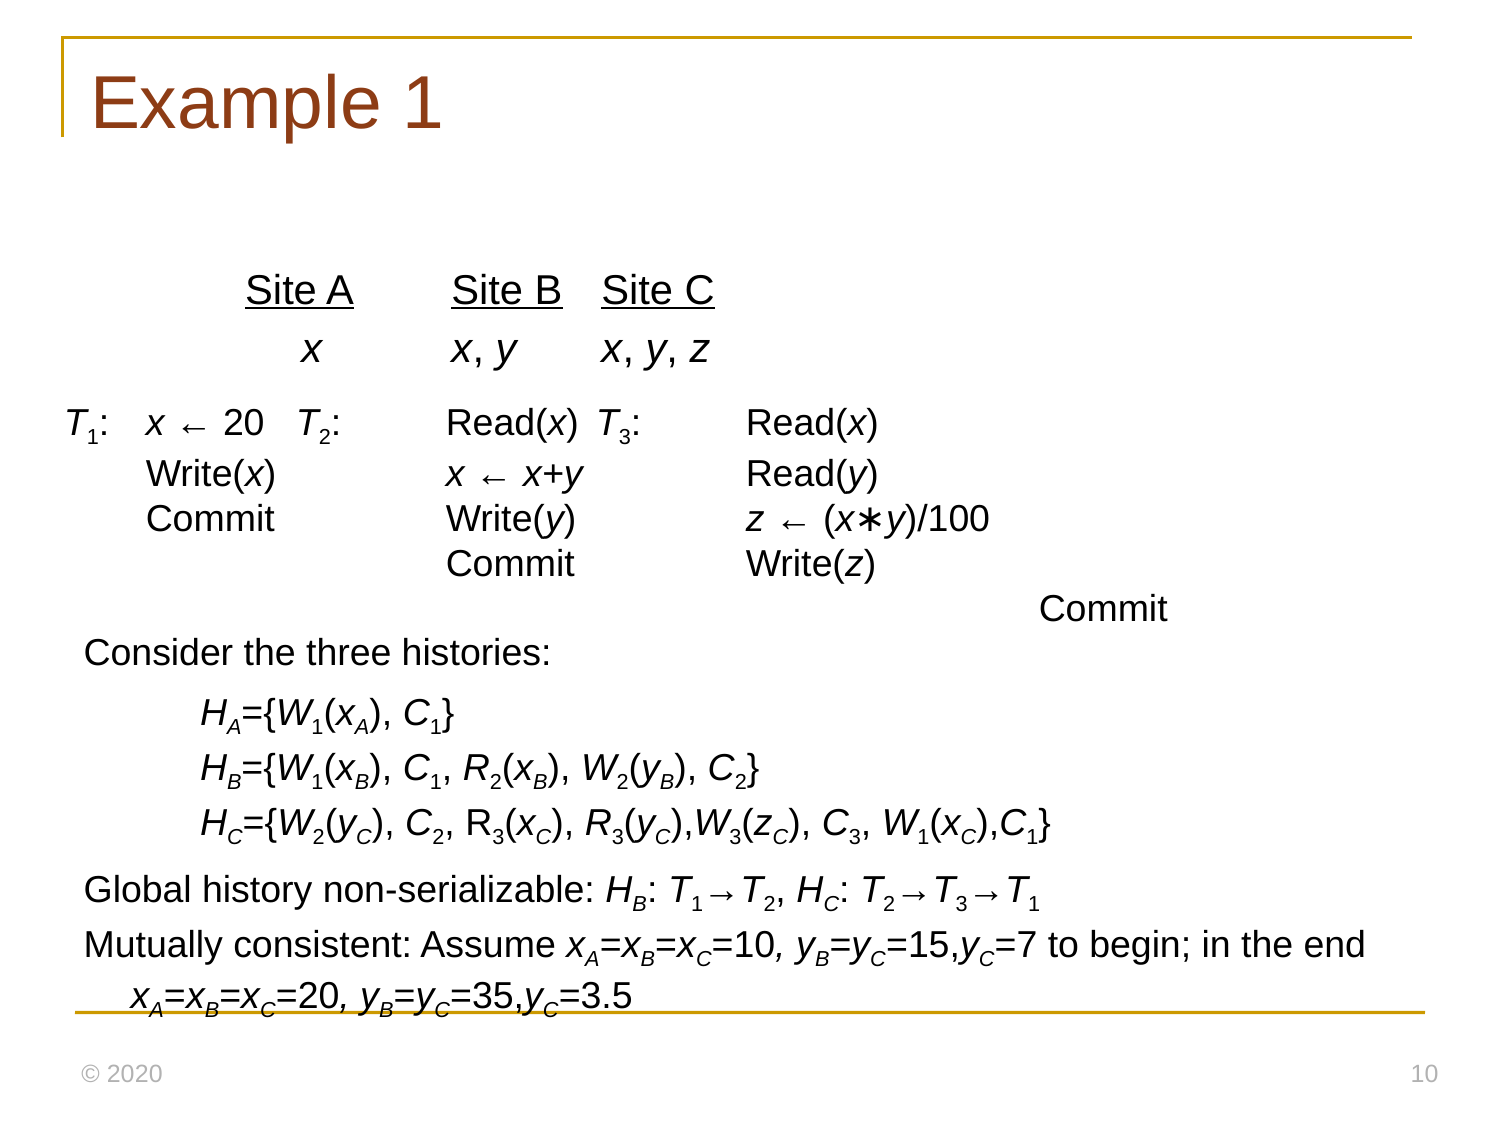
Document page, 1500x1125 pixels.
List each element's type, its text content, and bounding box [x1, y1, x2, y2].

text_box HA={W1(xA), C1} HB={W1(xB), C1, R2(xB), W2(yB), C2} HC={W2(yC), C2, R3(xC), R3(yC),W3(zC), C3, W1(xC),C1} [185, 680, 1361, 857]
text_box T1: x ← 20 T2: Read(x) T3: Read(x) Write(x) x ← x+y Read(y) Commit Write(y) z ← (x∗y)/100 Commit Write(z) Commit [49, 390, 1347, 637]
footer © 2020 [66, 1042, 573, 1103]
text_box Global history non-serializable: HB: T1→T2, HC: T2→T3→T1 Mutually consistent: Assume xA=xB=xC=10, yB=yC=15,yC=7 to begin; in the end xA=xB=xC=20, yB=yC=35,yC=3.5 [68, 857, 1487, 1048]
list Site A Site B Site C x x, y x, y, z [229, 254, 1164, 390]
title Example 1 [74, 45, 1426, 233]
slide_number 10 [1116, 1042, 1454, 1103]
text_box Consider the three histories: [68, 620, 1244, 696]
